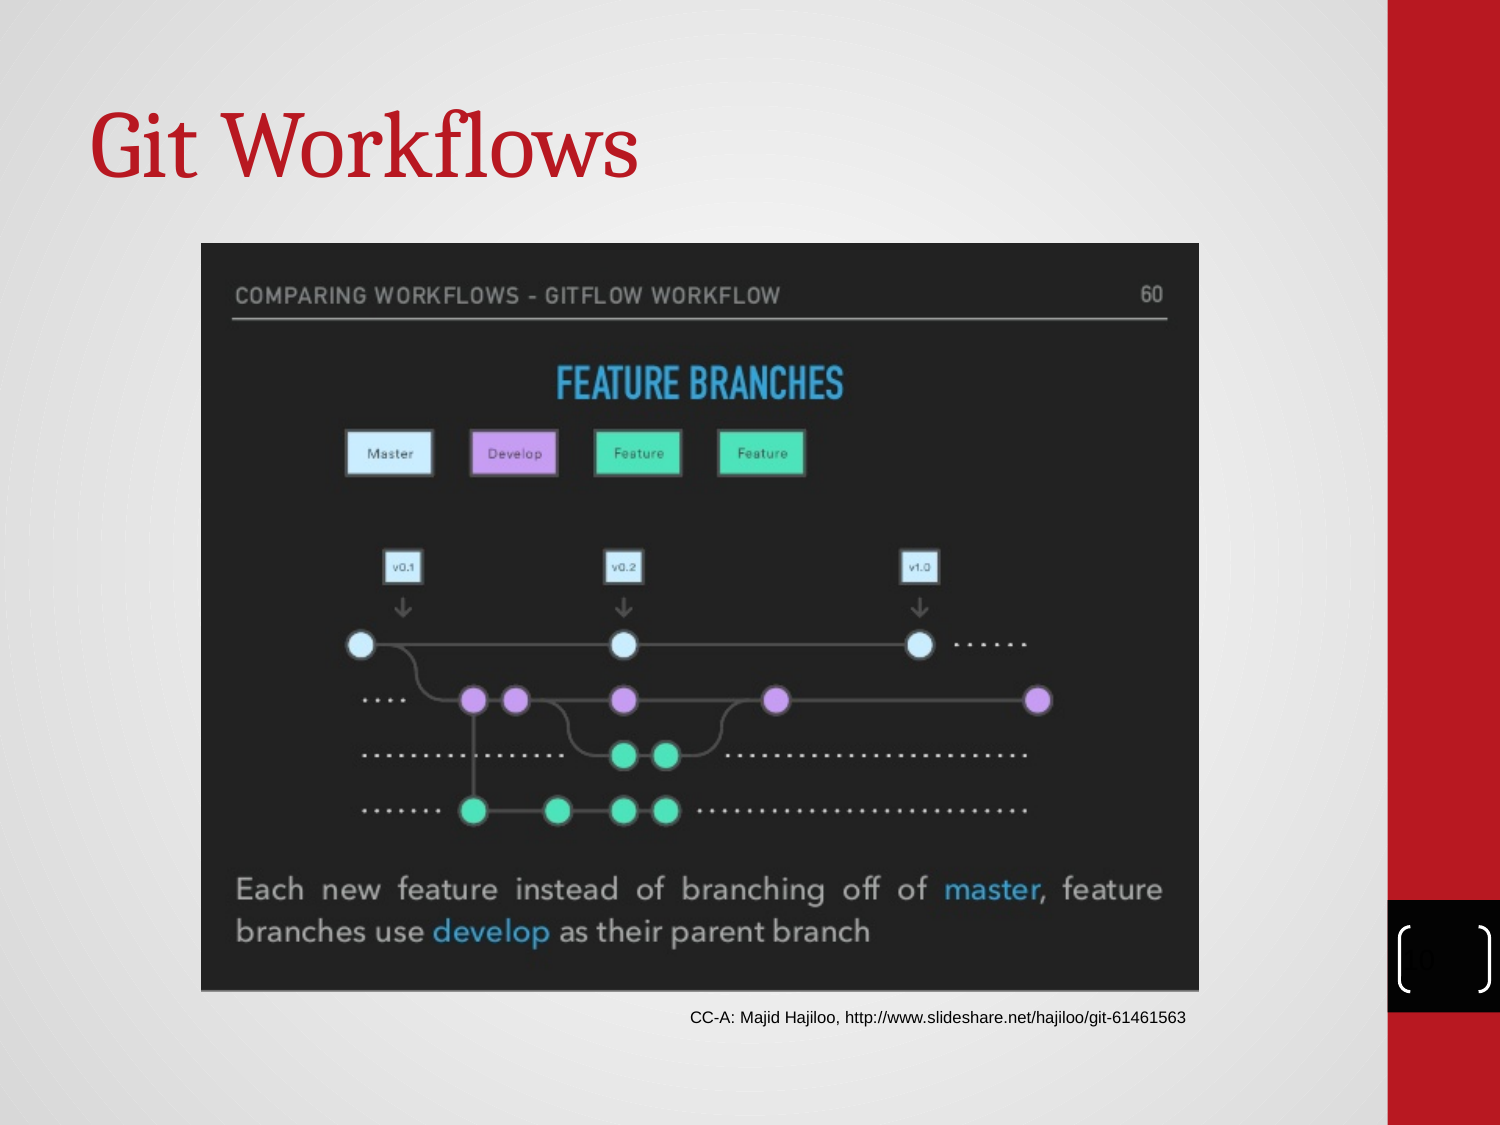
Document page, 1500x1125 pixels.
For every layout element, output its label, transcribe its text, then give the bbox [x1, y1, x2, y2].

title Git Workflows [75, 45, 1325, 233]
text_box CC-A: Majid Hajiloo, http://www.slideshare.net/hajiloo/git-61461563 [675, 991, 1325, 1024]
picture [201, 242, 1199, 992]
slide_number ‹#› [1397, 925, 1492, 994]
